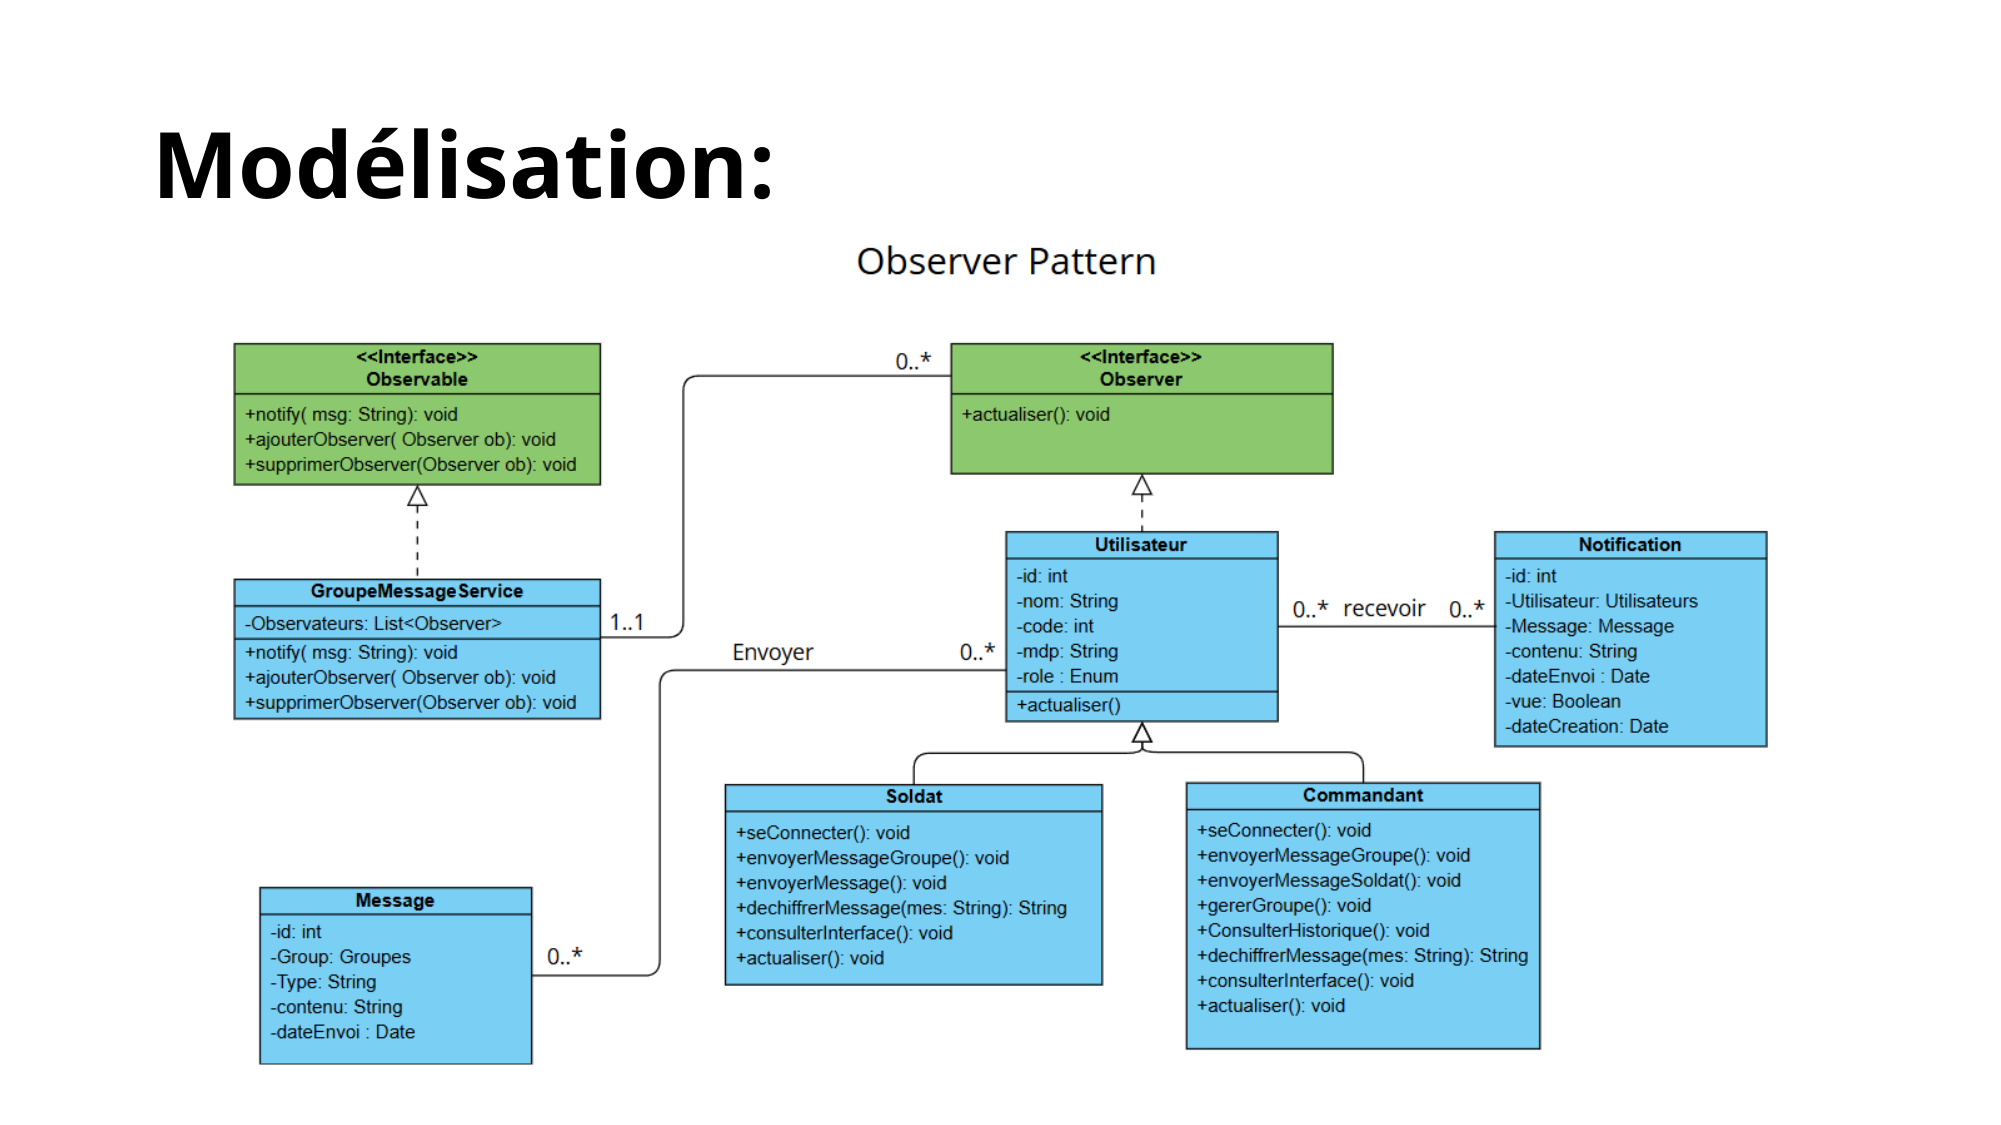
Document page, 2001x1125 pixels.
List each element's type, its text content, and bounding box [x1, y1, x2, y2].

picture [137, 218, 1778, 1066]
title Modélisation: [137, 59, 1863, 278]
